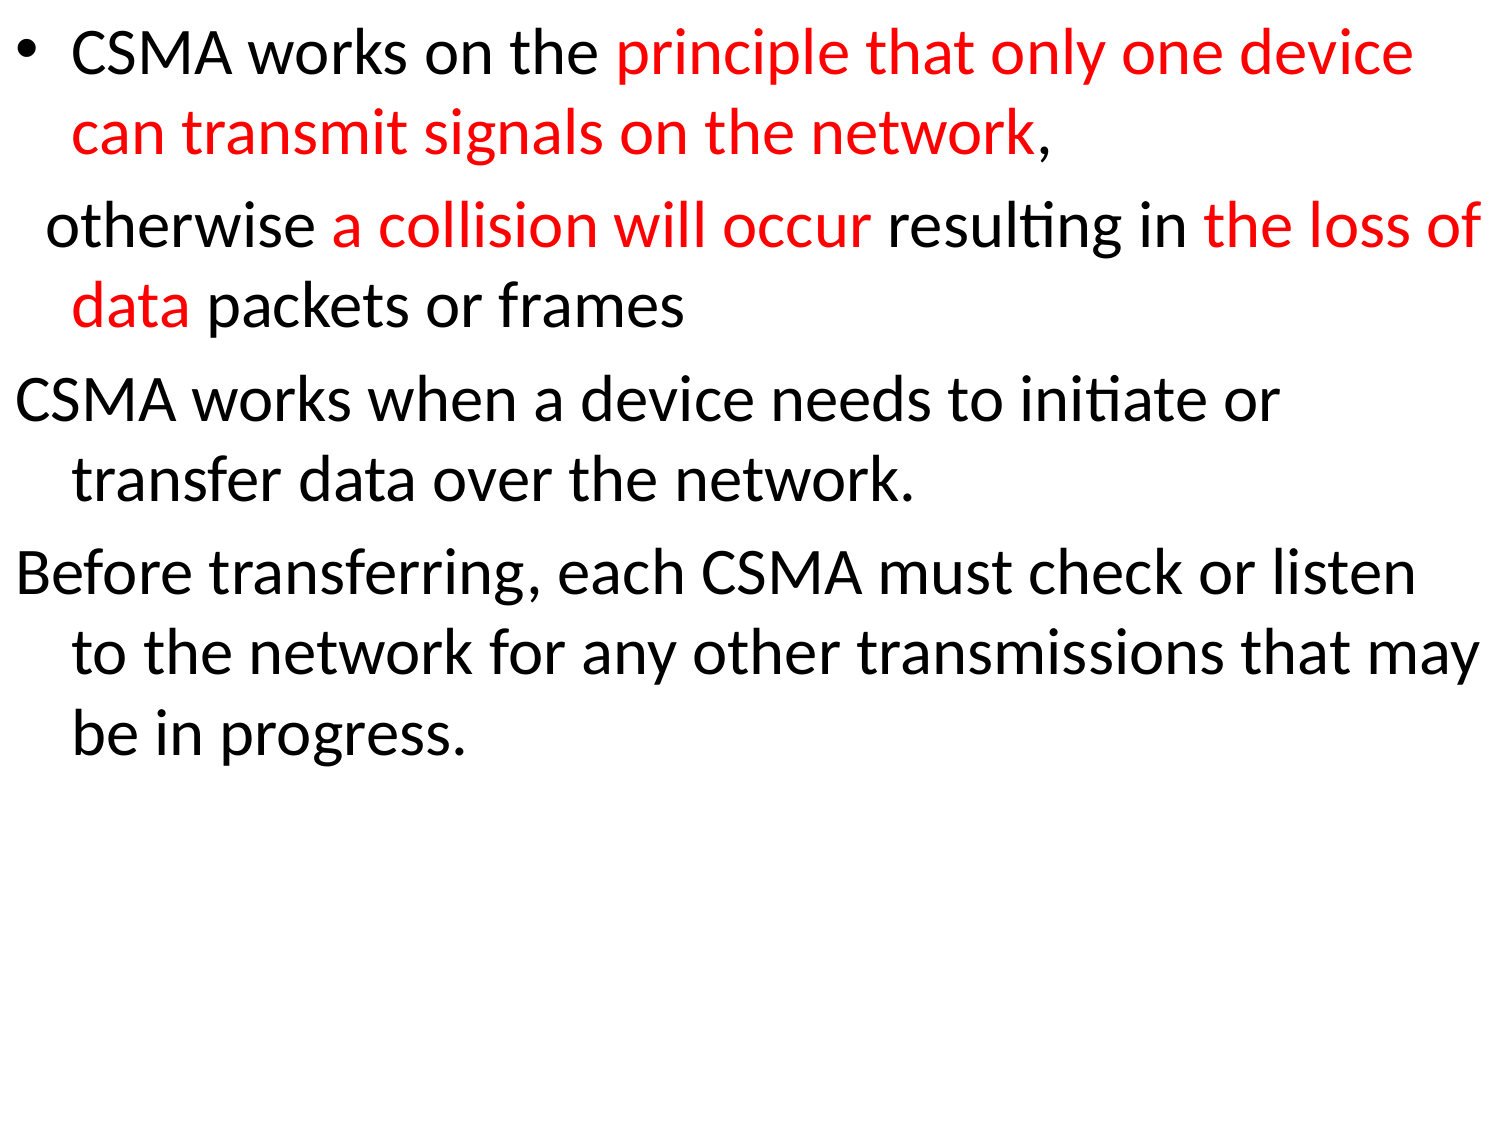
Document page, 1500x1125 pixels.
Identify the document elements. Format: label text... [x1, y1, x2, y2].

list CSMA works on the principle that only one device can transmit signals on the network, otherwise a collision will occur resulting in the loss of data packets or frames CSMA works when a device needs to initiate or transfer data over the network. Before transferring, each CSMA must check or listen to the network for any other transmissions that may be in progress. [0, 0, 1500, 1125]
